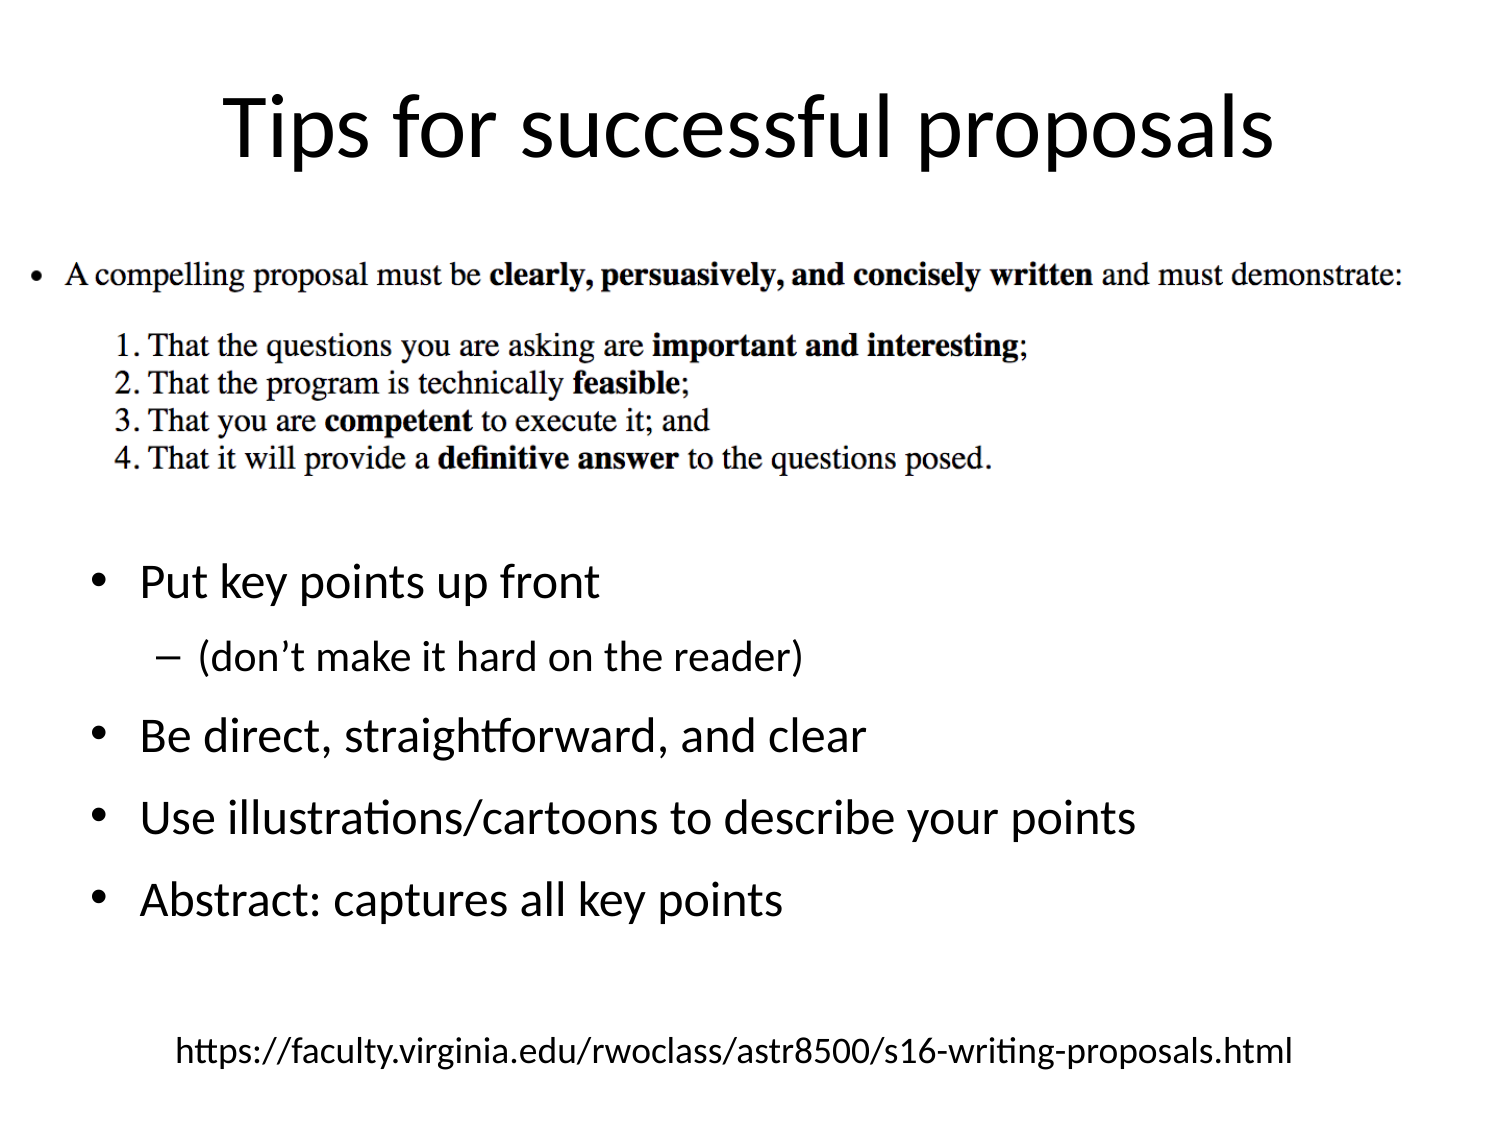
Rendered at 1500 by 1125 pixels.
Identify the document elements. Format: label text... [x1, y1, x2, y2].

title Tips for successful proposals [75, 45, 1425, 198]
picture [0, 235, 1449, 501]
text_box https://faculty.virginia.edu/rwoclass/astr8500/s16-writing-proposals.html [160, 1018, 1377, 1079]
list Put key points up front (don’t make it hard on the reader) Be direct, straightforward, and clear Use illustrations/cartoons to describe your points Abstract: captures all key points [75, 529, 1425, 938]
